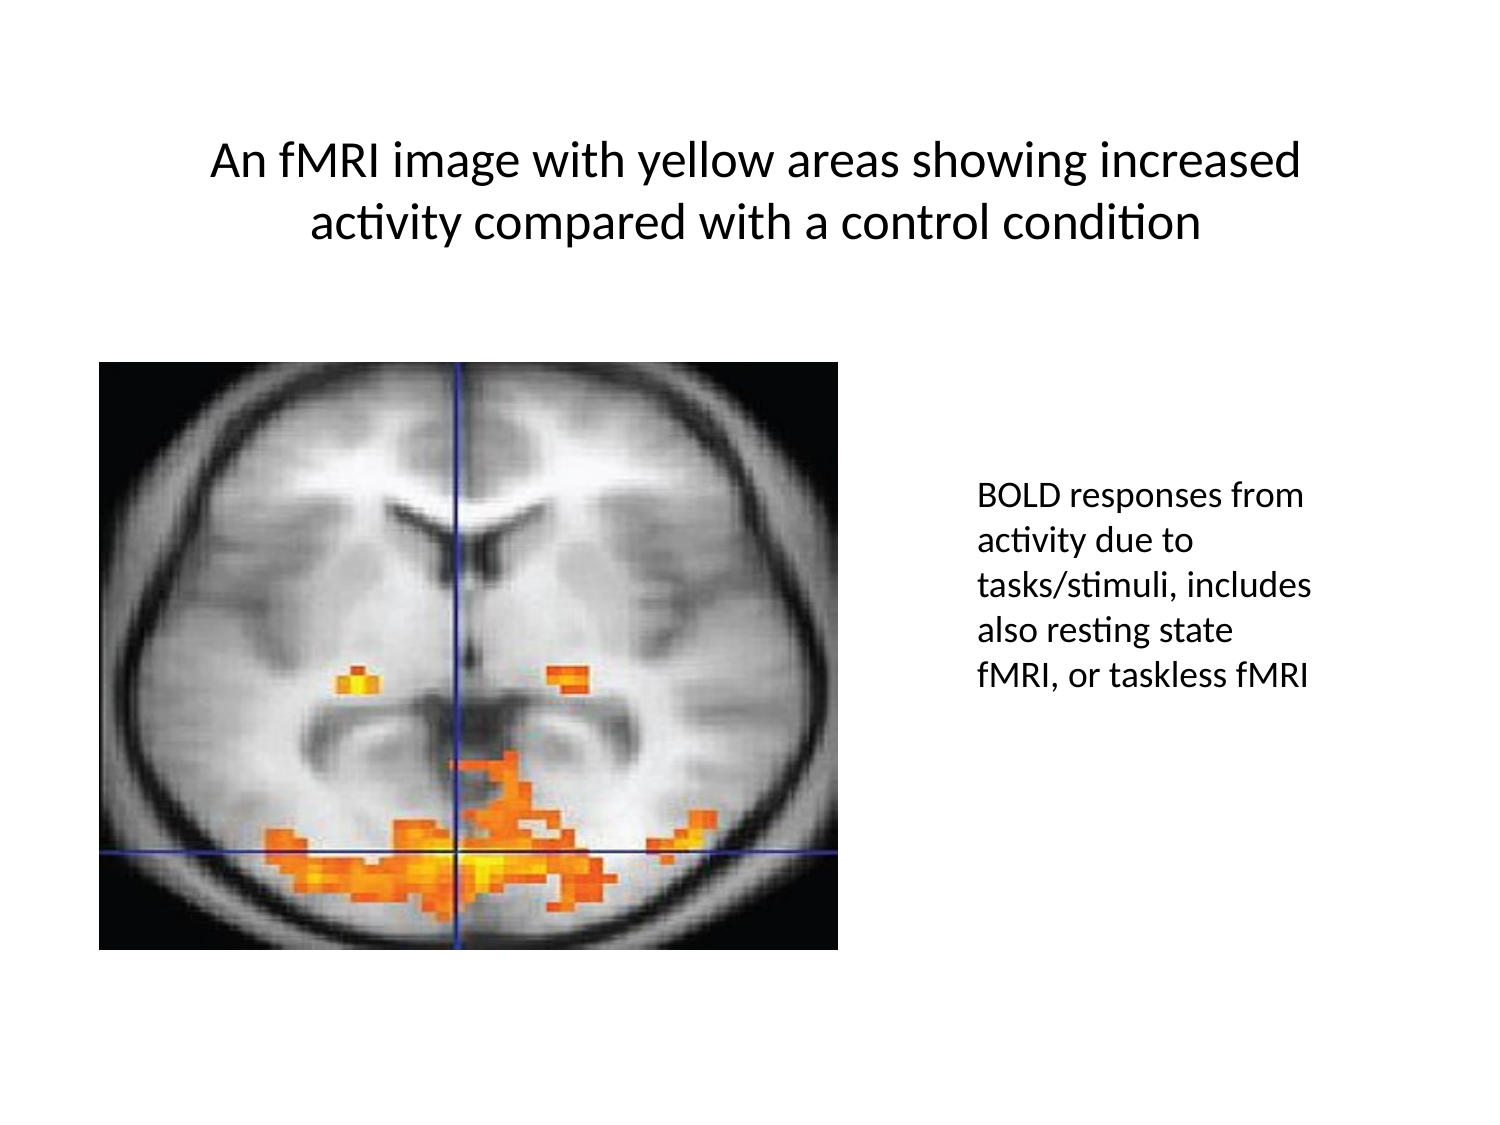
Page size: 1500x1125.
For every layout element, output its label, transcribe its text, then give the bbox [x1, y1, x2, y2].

text_box BOLD responses from activity due to tasks/stimuli, includes also resting state fMRI, or taskless fMRI [962, 462, 1338, 703]
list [99, 362, 838, 951]
title An fMRI image with yellow areas showing increased activity compared with a control condition [174, 37, 1338, 338]
